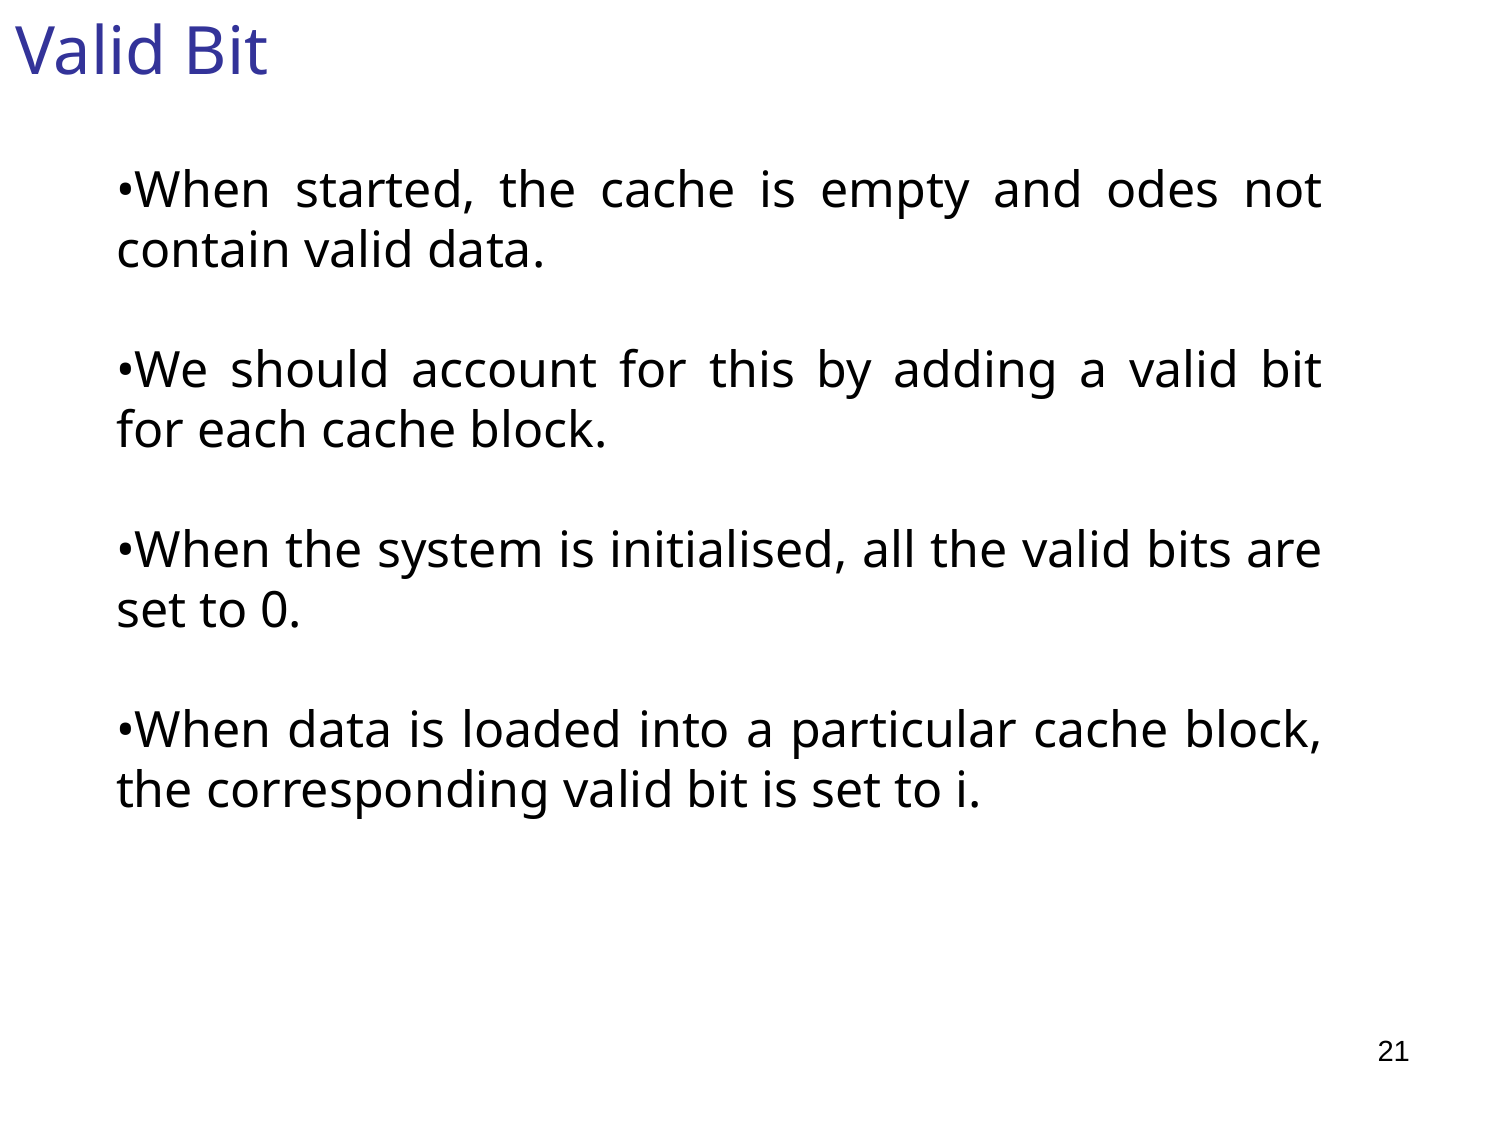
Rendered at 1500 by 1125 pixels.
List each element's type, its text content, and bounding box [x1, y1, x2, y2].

text_box When started, the cache is empty and odes not contain valid data. We should account for this by adding a valid bit for each cache block. When the system is initialised, all the valid bits are set to 0. When data is loaded into a particular cache block, the corresponding valid bit is set to i. [101, 90, 1339, 886]
slide_number 21 [1074, 1024, 1425, 1103]
text_box Valid Bit [0, 0, 1225, 95]
